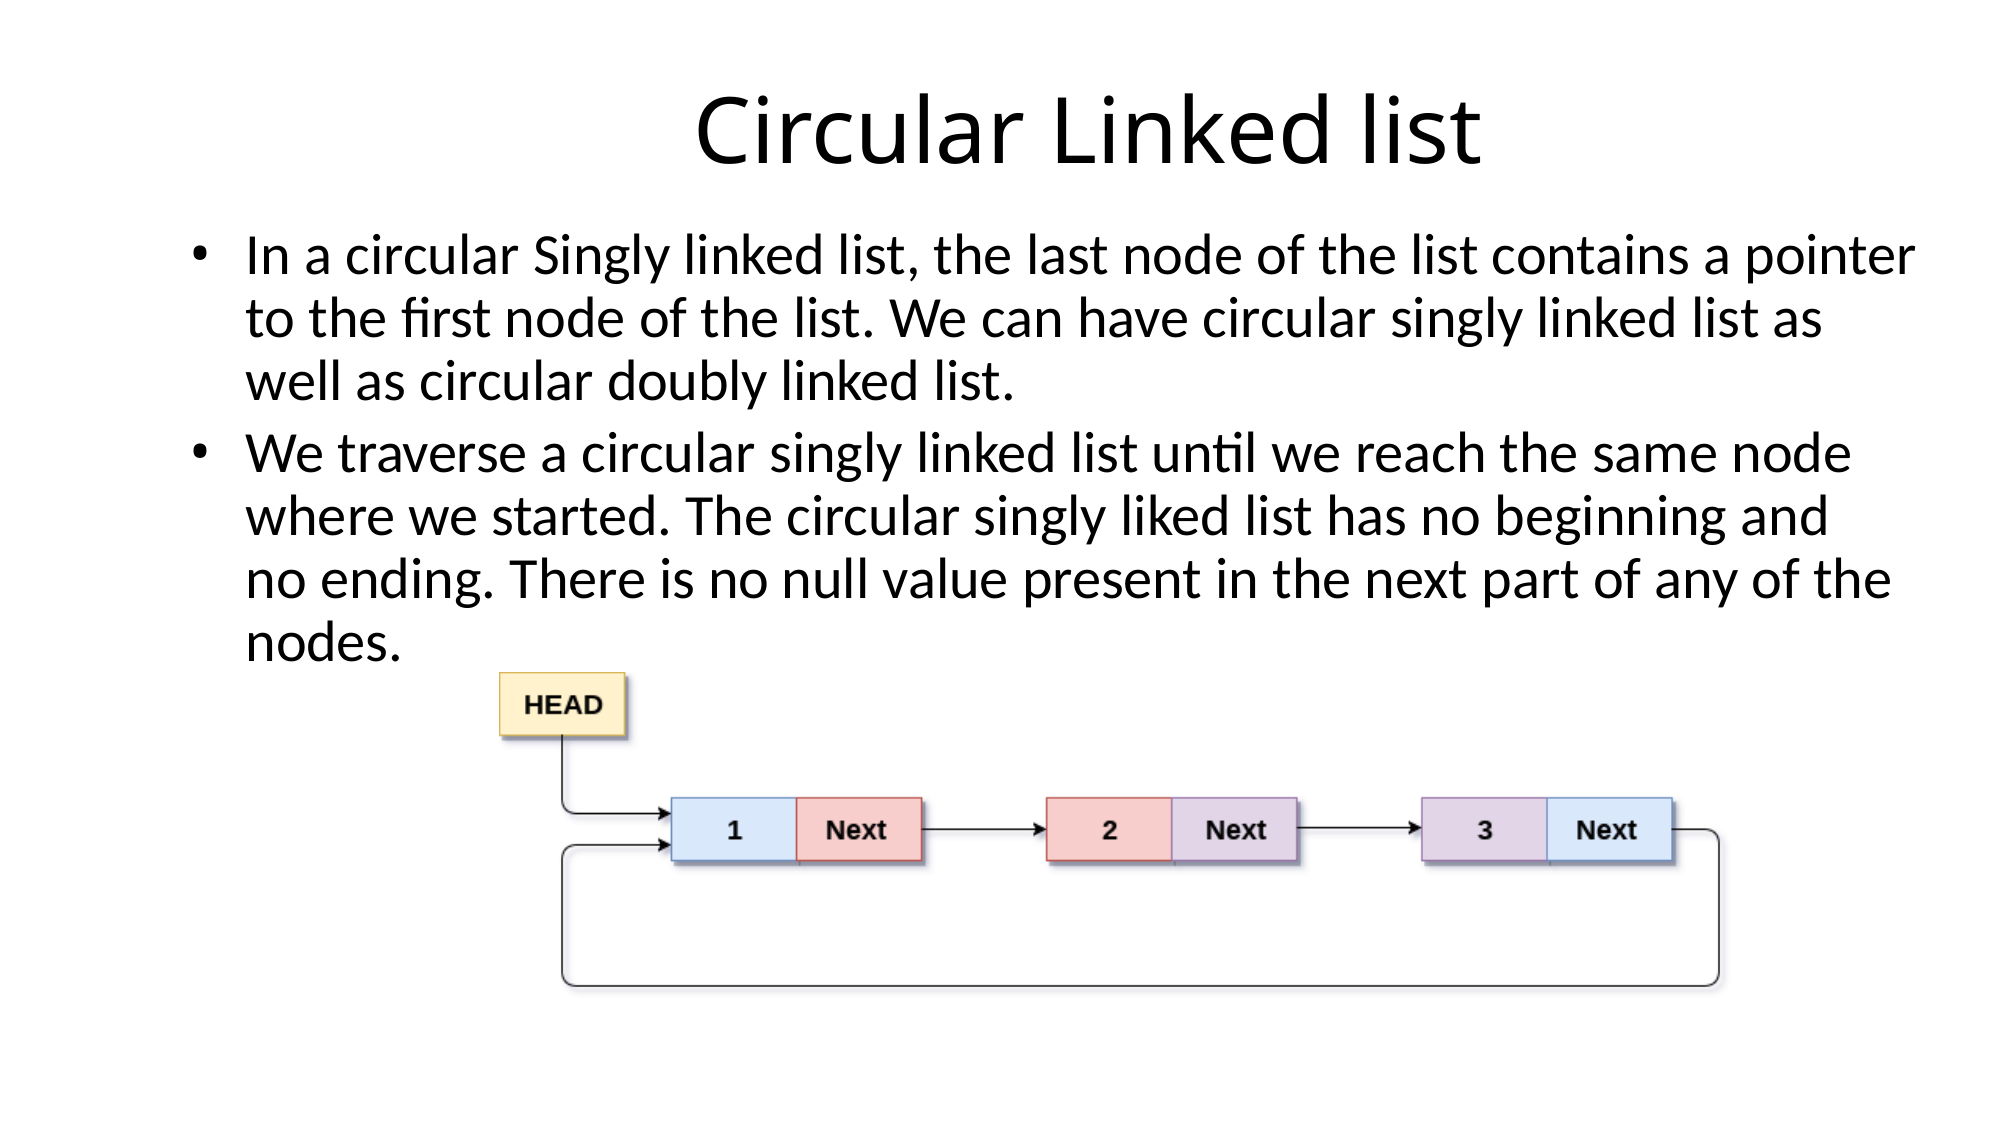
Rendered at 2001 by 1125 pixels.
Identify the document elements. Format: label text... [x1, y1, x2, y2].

title Circular Linked list [374, 0, 2000, 228]
picture [499, 672, 1731, 998]
list In a circular Singly linked list, the last node of the list contains a pointer to the first node of the list. We can have circular singly linked list as well as circular doubly linked list. We traverse a circular singly linked list until we reach the same node where we started. The circular singly liked list has no beginning and no ending. There is no null value present in the next part of any of the nodes. [187, 221, 1930, 862]
